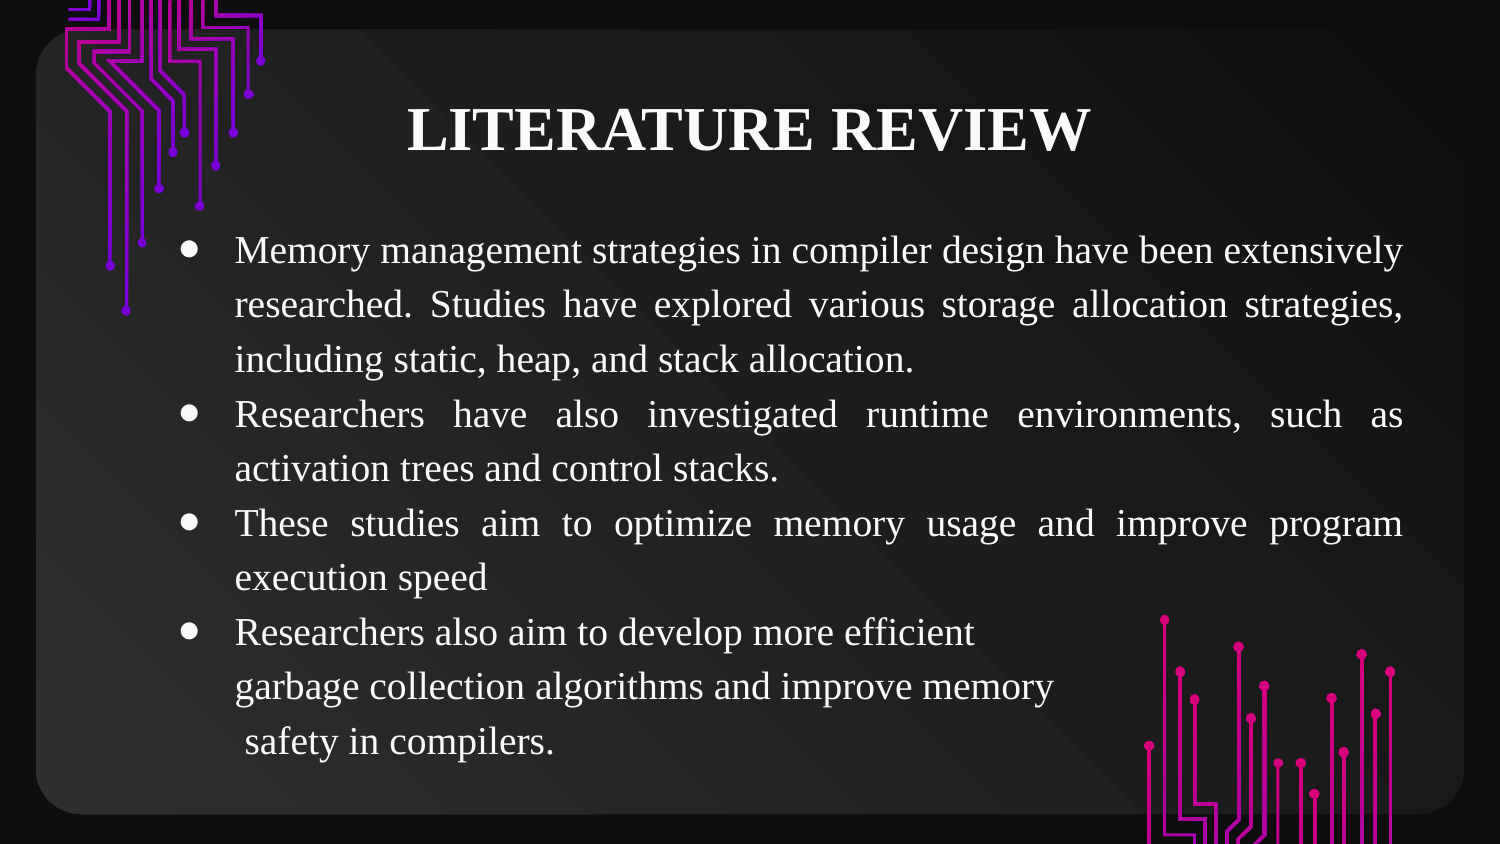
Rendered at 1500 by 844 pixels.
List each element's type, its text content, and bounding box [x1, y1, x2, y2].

subtitle Memory management strategies in compiler design have been extensively researched. Studies have explored various storage allocation strategies, including static, heap, and stack allocation. Researchers have also investigated runtime environments, such as activation trees and control stacks. These studies aim to optimize memory usage and improve program execution speed Researchers also aim to develop more efficient garbage collection algorithms and improve memory safety in compilers. [144, 201, 1420, 738]
title LITERATURE REVIEW [118, 72, 1382, 167]
